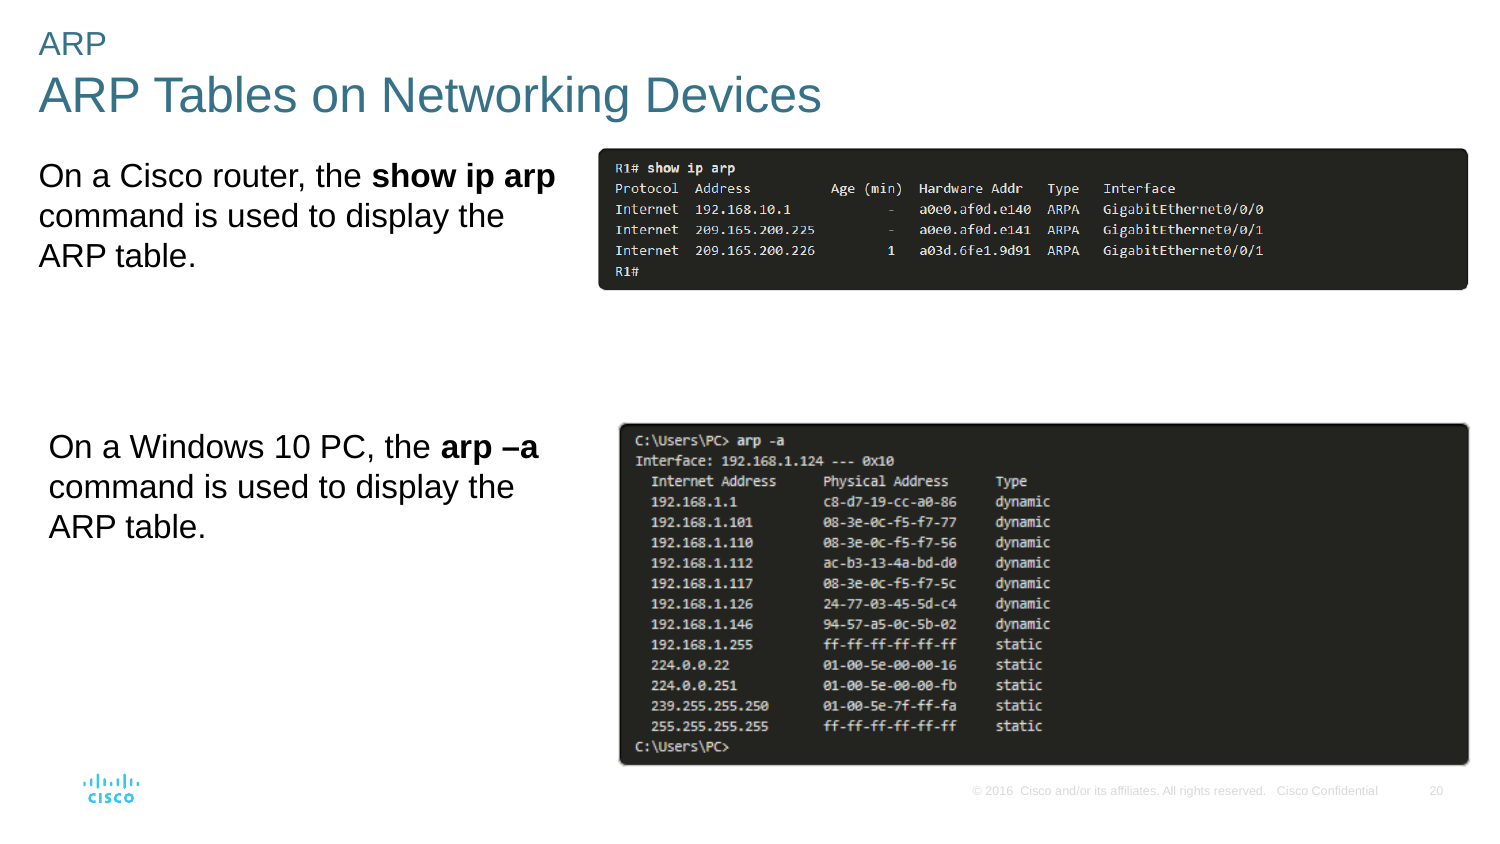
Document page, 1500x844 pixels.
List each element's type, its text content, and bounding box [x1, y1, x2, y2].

list On a Cisco router, the show ip arp command is used to display the ARP table. [23, 146, 592, 278]
picture [612, 417, 1477, 772]
text_box ARP ARP Tables on Networking Devices [23, 10, 1500, 135]
text_box On a Windows 10 PC, the arp –a command is used to display the ARP table. [33, 417, 575, 553]
picture [595, 144, 1471, 292]
